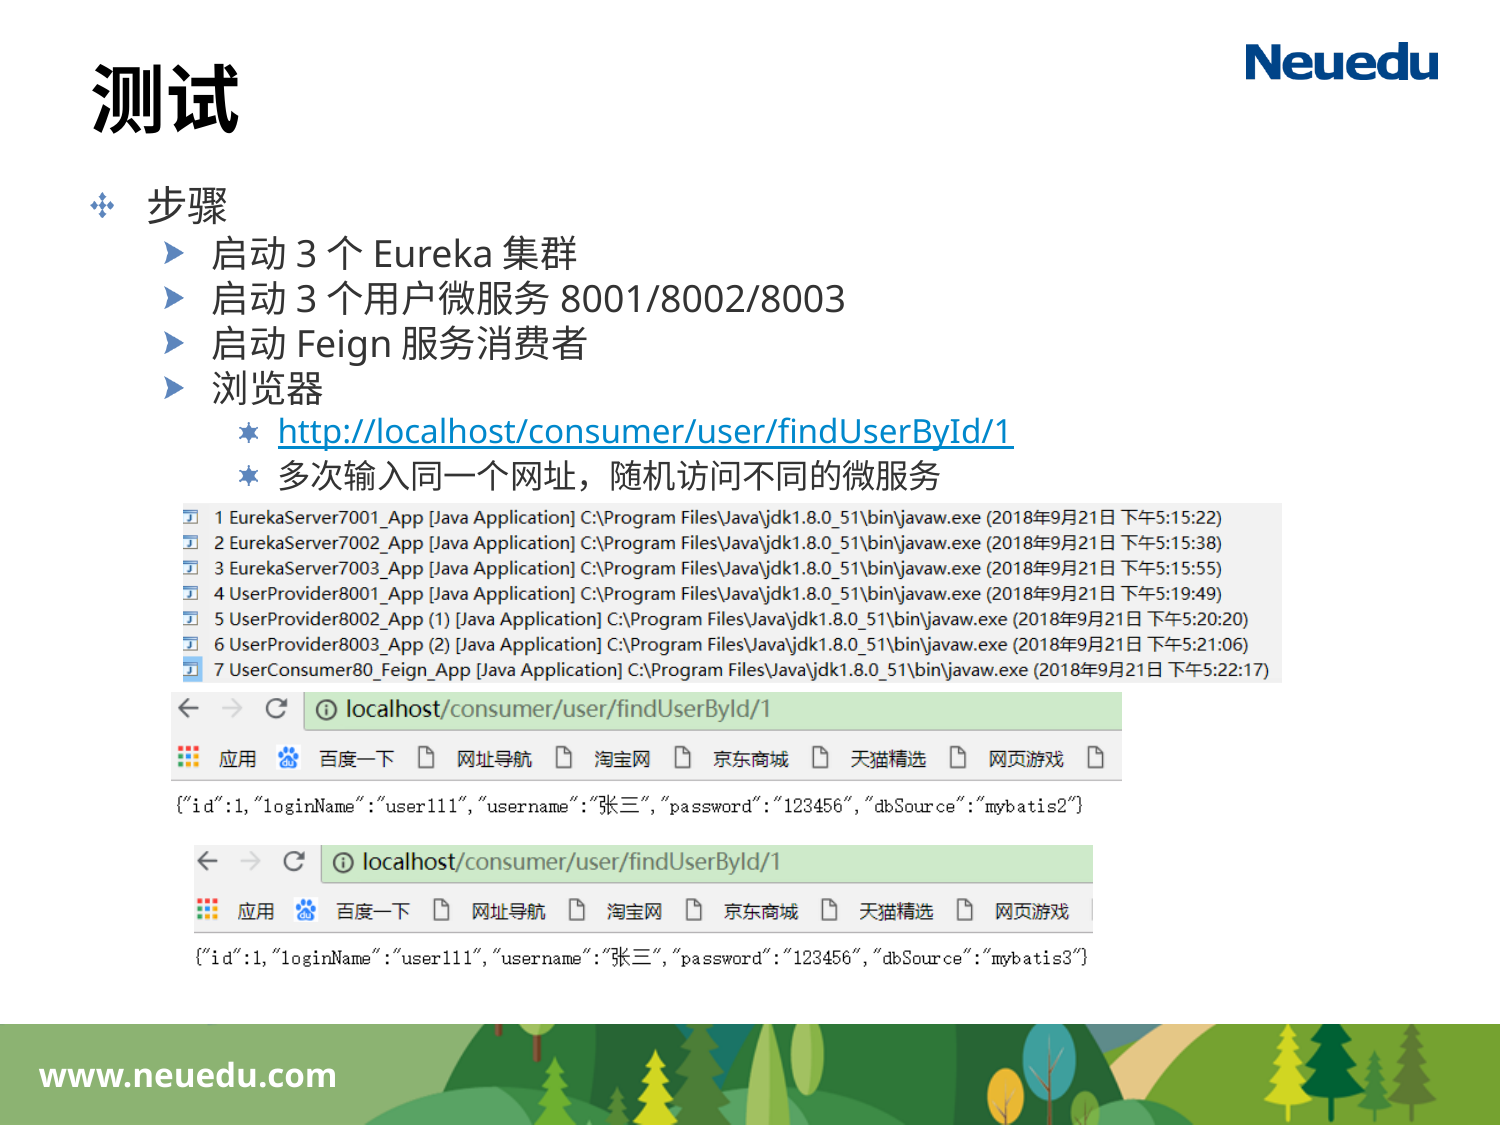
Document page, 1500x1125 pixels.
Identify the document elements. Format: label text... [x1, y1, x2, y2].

picture [0, 1024, 1500, 1125]
picture [1246, 42, 1438, 80]
title 测试 [74, 44, 1426, 151]
picture [164, 331, 184, 354]
picture [90, 192, 114, 218]
picture [164, 286, 184, 309]
list 步骤 启动3个Eureka集群 启动3个用户微服务8001/8002/8003 启动Feign服务消费者 浏览器 http://localhost/consumer/user/findUserById/1 多次输入同一个网址，随机访问不同的微服务 [75, 172, 1412, 988]
picture [164, 241, 184, 264]
picture [164, 376, 184, 399]
picture [170, 692, 1122, 840]
picture [194, 845, 1093, 1019]
picture [239, 465, 258, 486]
picture [182, 503, 1282, 684]
picture [239, 422, 258, 443]
